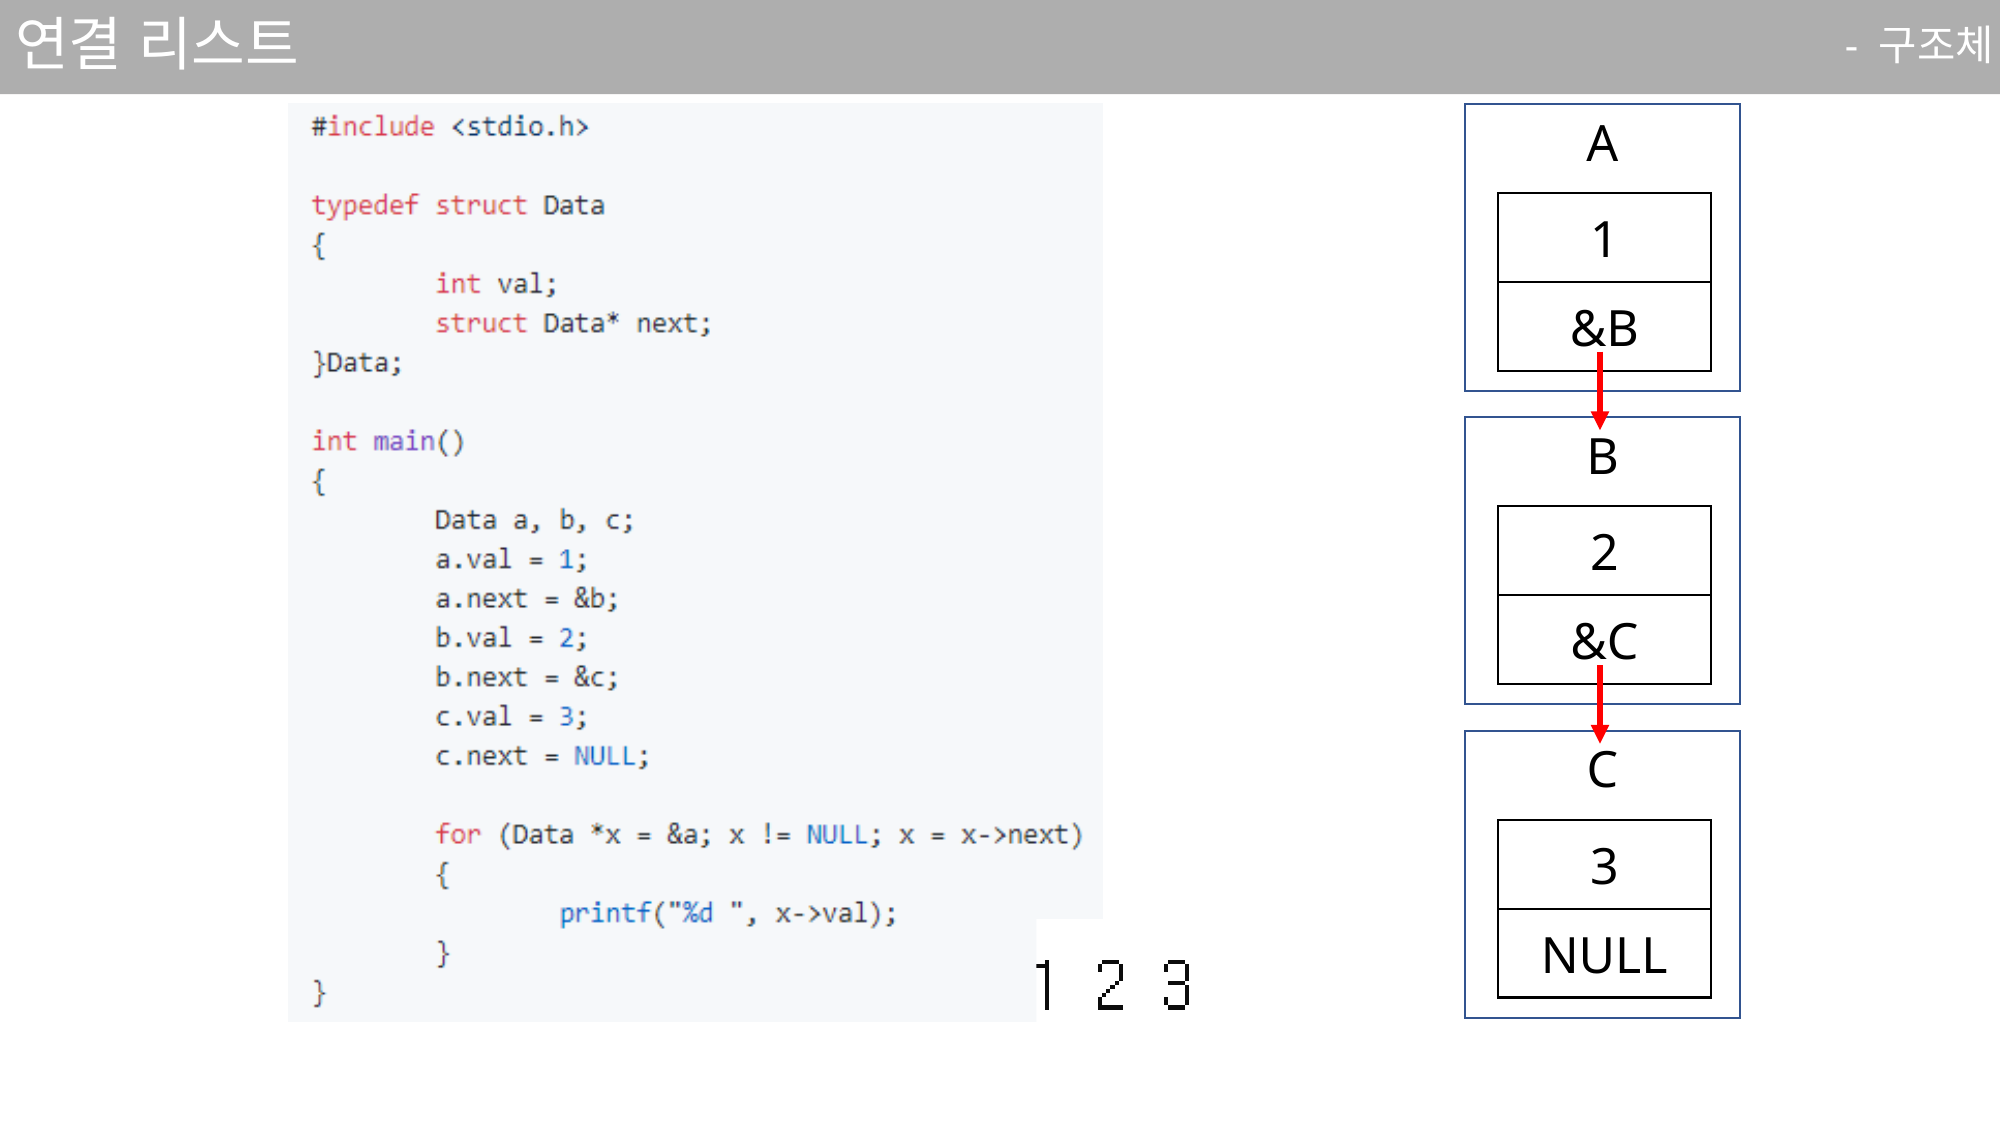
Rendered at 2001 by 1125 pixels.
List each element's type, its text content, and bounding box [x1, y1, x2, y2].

list - 구조체 [1195, 16, 2000, 78]
text_box A [1464, 103, 1741, 392]
text_box B [1464, 416, 1741, 705]
title 연결 리스트 [0, 7, 1103, 87]
picture [288, 103, 1284, 1022]
text_box C [1464, 730, 1741, 1019]
